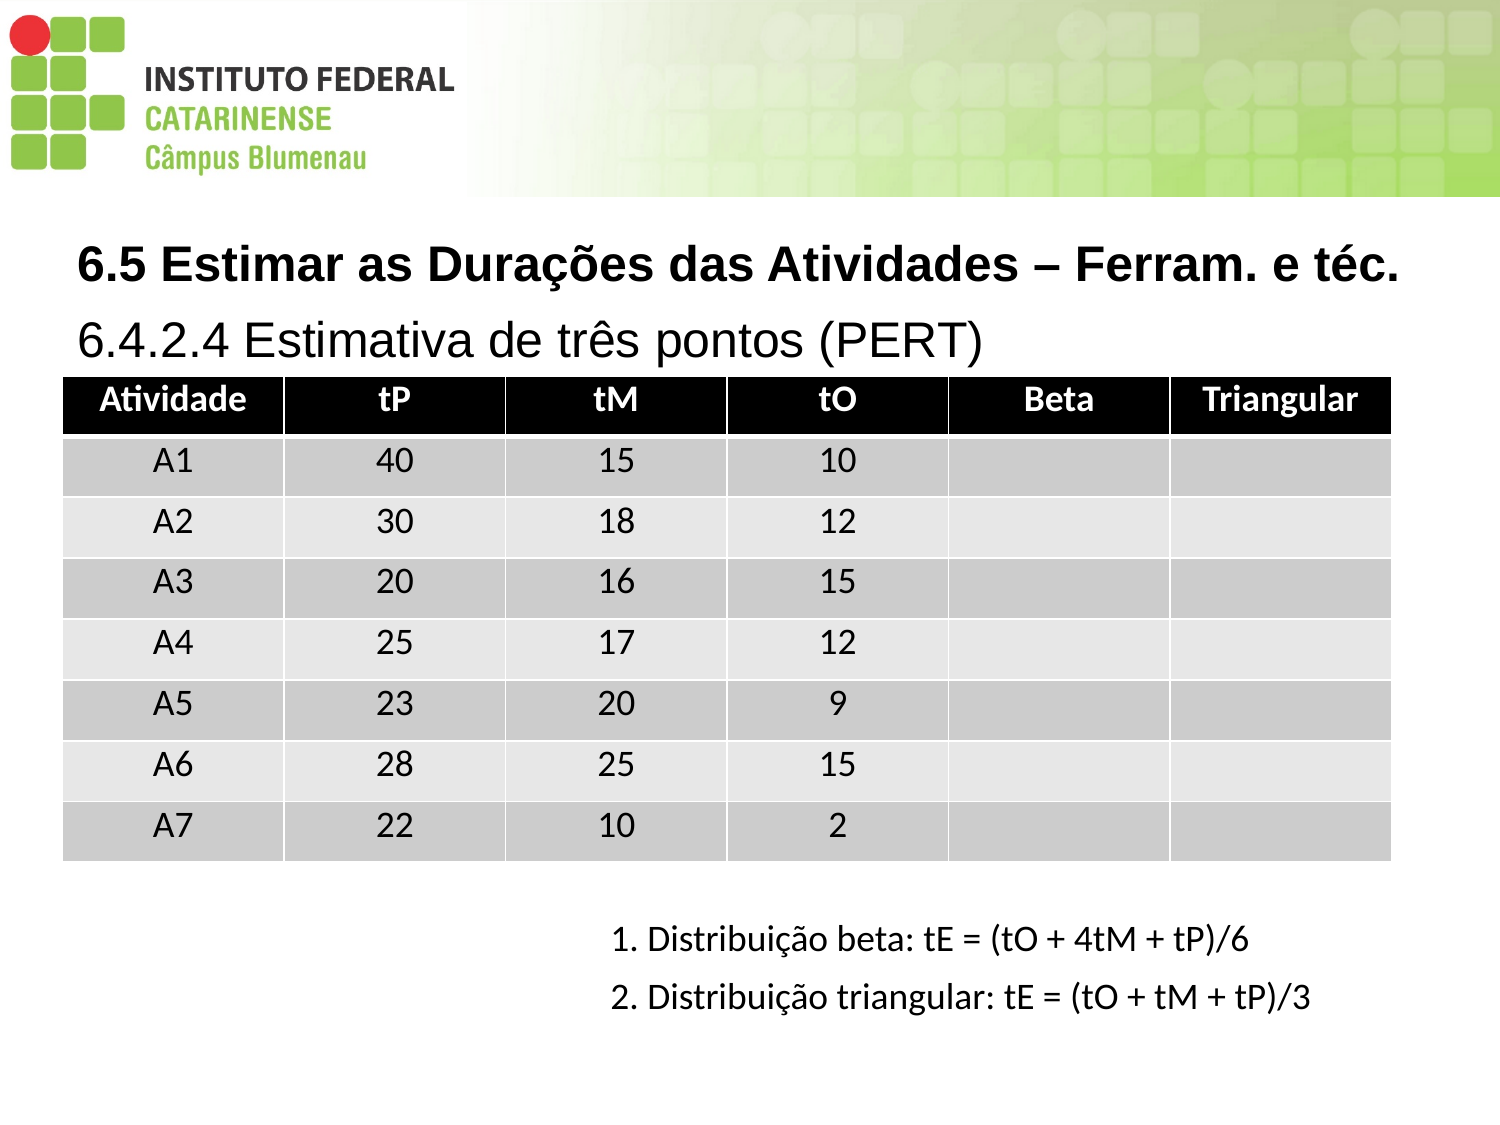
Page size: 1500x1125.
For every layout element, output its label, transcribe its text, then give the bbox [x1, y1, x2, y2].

table_cell 28 [285, 742, 505, 801]
table_cell 15 [728, 742, 948, 801]
table_cell [949, 498, 1169, 557]
table_cell 20 [285, 559, 505, 618]
table_header Beta [949, 377, 1169, 434]
table_cell 25 [285, 620, 505, 679]
picture [0, 0, 1500, 197]
table_cell 2 [728, 802, 948, 861]
table_header tP [285, 377, 505, 434]
table_cell 12 [728, 620, 948, 679]
text_box 1. Distribuição beta: tE = (tO + 4tM + tP)/6 2. Distribuição triangular: tE = (tO + tM + tP)/3 [445, 906, 1371, 1024]
table_header tM [506, 377, 726, 434]
table_cell 10 [728, 439, 948, 496]
table_cell [1171, 620, 1391, 679]
table_cell 15 [728, 559, 948, 618]
table_cell [949, 742, 1169, 801]
table_cell 12 [728, 498, 948, 557]
table_cell [949, 559, 1169, 618]
table_cell [949, 802, 1169, 861]
table_cell 15 [506, 439, 726, 496]
table_cell 22 [285, 802, 505, 861]
table_cell A6 [63, 742, 283, 801]
table_cell [1171, 802, 1391, 861]
table_cell 18 [506, 498, 726, 557]
table_cell A4 [63, 620, 283, 679]
table_cell [949, 439, 1169, 496]
table_cell [1171, 681, 1391, 740]
text_box 6.5 Estimar as Durações das Atividades – Ferram. e téc. [62, 224, 699, 300]
table_cell A2 [63, 498, 283, 557]
table_cell [1171, 742, 1391, 801]
table_cell A7 [63, 802, 283, 861]
table_cell [949, 681, 1169, 740]
table_cell 16 [506, 559, 726, 618]
table_cell A3 [63, 559, 283, 618]
table_cell [1171, 439, 1391, 496]
table_cell [1171, 498, 1391, 557]
text_box 6.4.2.4 Estimativa de três pontos (PERT) [62, 299, 1425, 375]
table_cell 20 [506, 681, 726, 740]
table_header Triangular [1171, 377, 1391, 434]
table_cell [949, 620, 1169, 679]
table_header tO [728, 377, 948, 434]
table_cell 25 [506, 742, 726, 801]
table_cell 30 [285, 498, 505, 557]
table_cell 10 [506, 802, 726, 861]
table_header Atividade [63, 377, 283, 434]
table_cell A1 [63, 439, 283, 496]
table_cell A5 [63, 681, 283, 740]
table_cell 40 [285, 439, 505, 496]
table_cell [1171, 559, 1391, 618]
table_cell 17 [506, 620, 726, 679]
table_cell 23 [285, 681, 505, 740]
table_cell 9 [728, 681, 948, 740]
